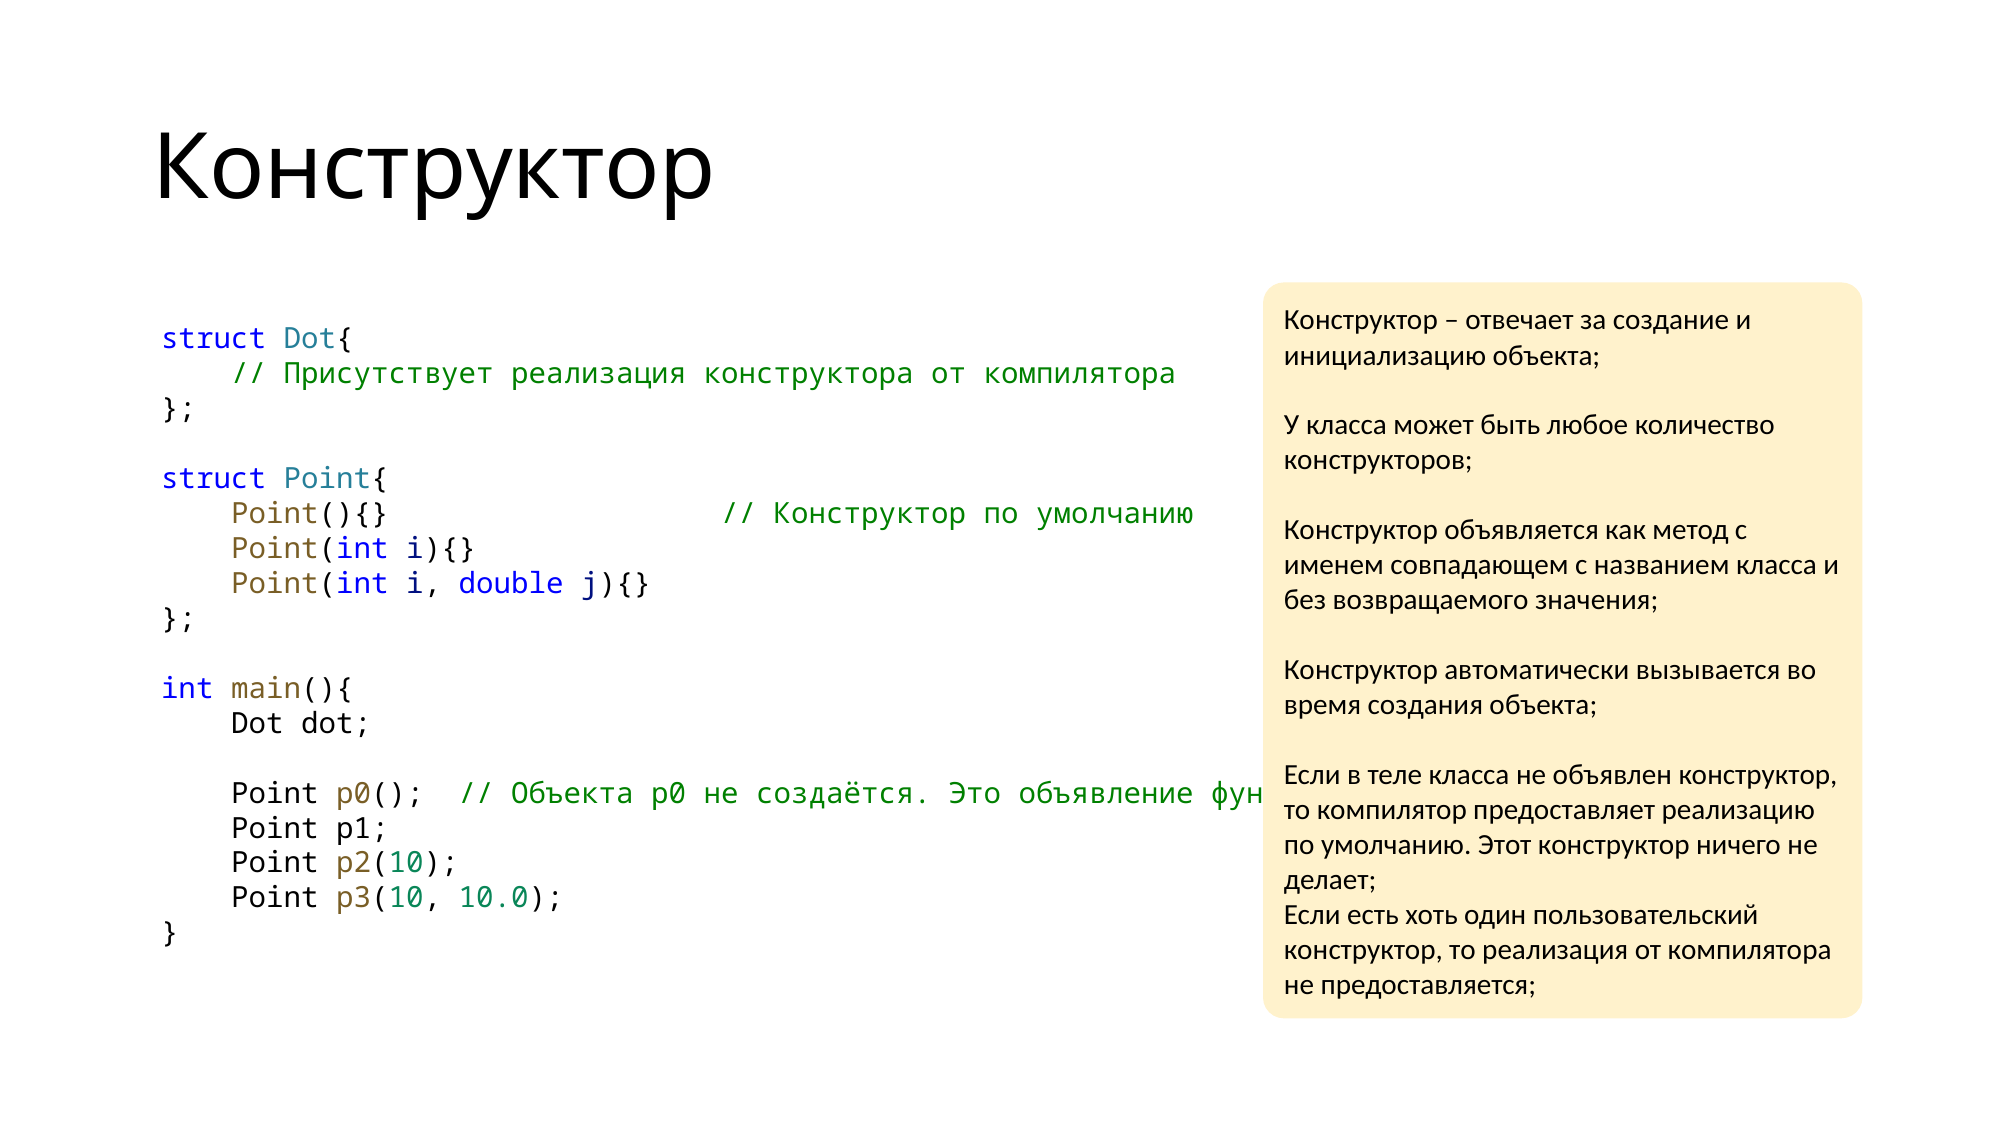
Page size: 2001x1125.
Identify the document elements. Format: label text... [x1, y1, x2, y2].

title Конструктор [137, 59, 1863, 278]
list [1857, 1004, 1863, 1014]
text_box Конструктор – отвечает за создание и инициализацию объекта; У класса может быть любое количество конструкторов; Конструктор объявляется как метод с именем совпадающем с названием класса и без возвращаемого значения; Конструктор автоматически вызывается во время создания объекта; Если в теле класса не объявлен конструктор, то компилятор предоставляет реализацию по умолчанию. Этот конструктор ничего не делает; Если есть хоть один пользовательский конструктор, то реализация от компилятора не предоставляется; [1262, 281, 1863, 1019]
list struct Dot{ // Присутствует реализация конструктора от компилятора }; struct Point{ Point(){} // Конструктор по умолчанию Point(int i){} Point(int i, double j){} }; int main(){ Dot dot; Point p0(); // Объекта p0 не создаётся. Это объявление функции Point p1; Point p2(10); Point p3(10, 10.0); } [137, 311, 1269, 1014]
